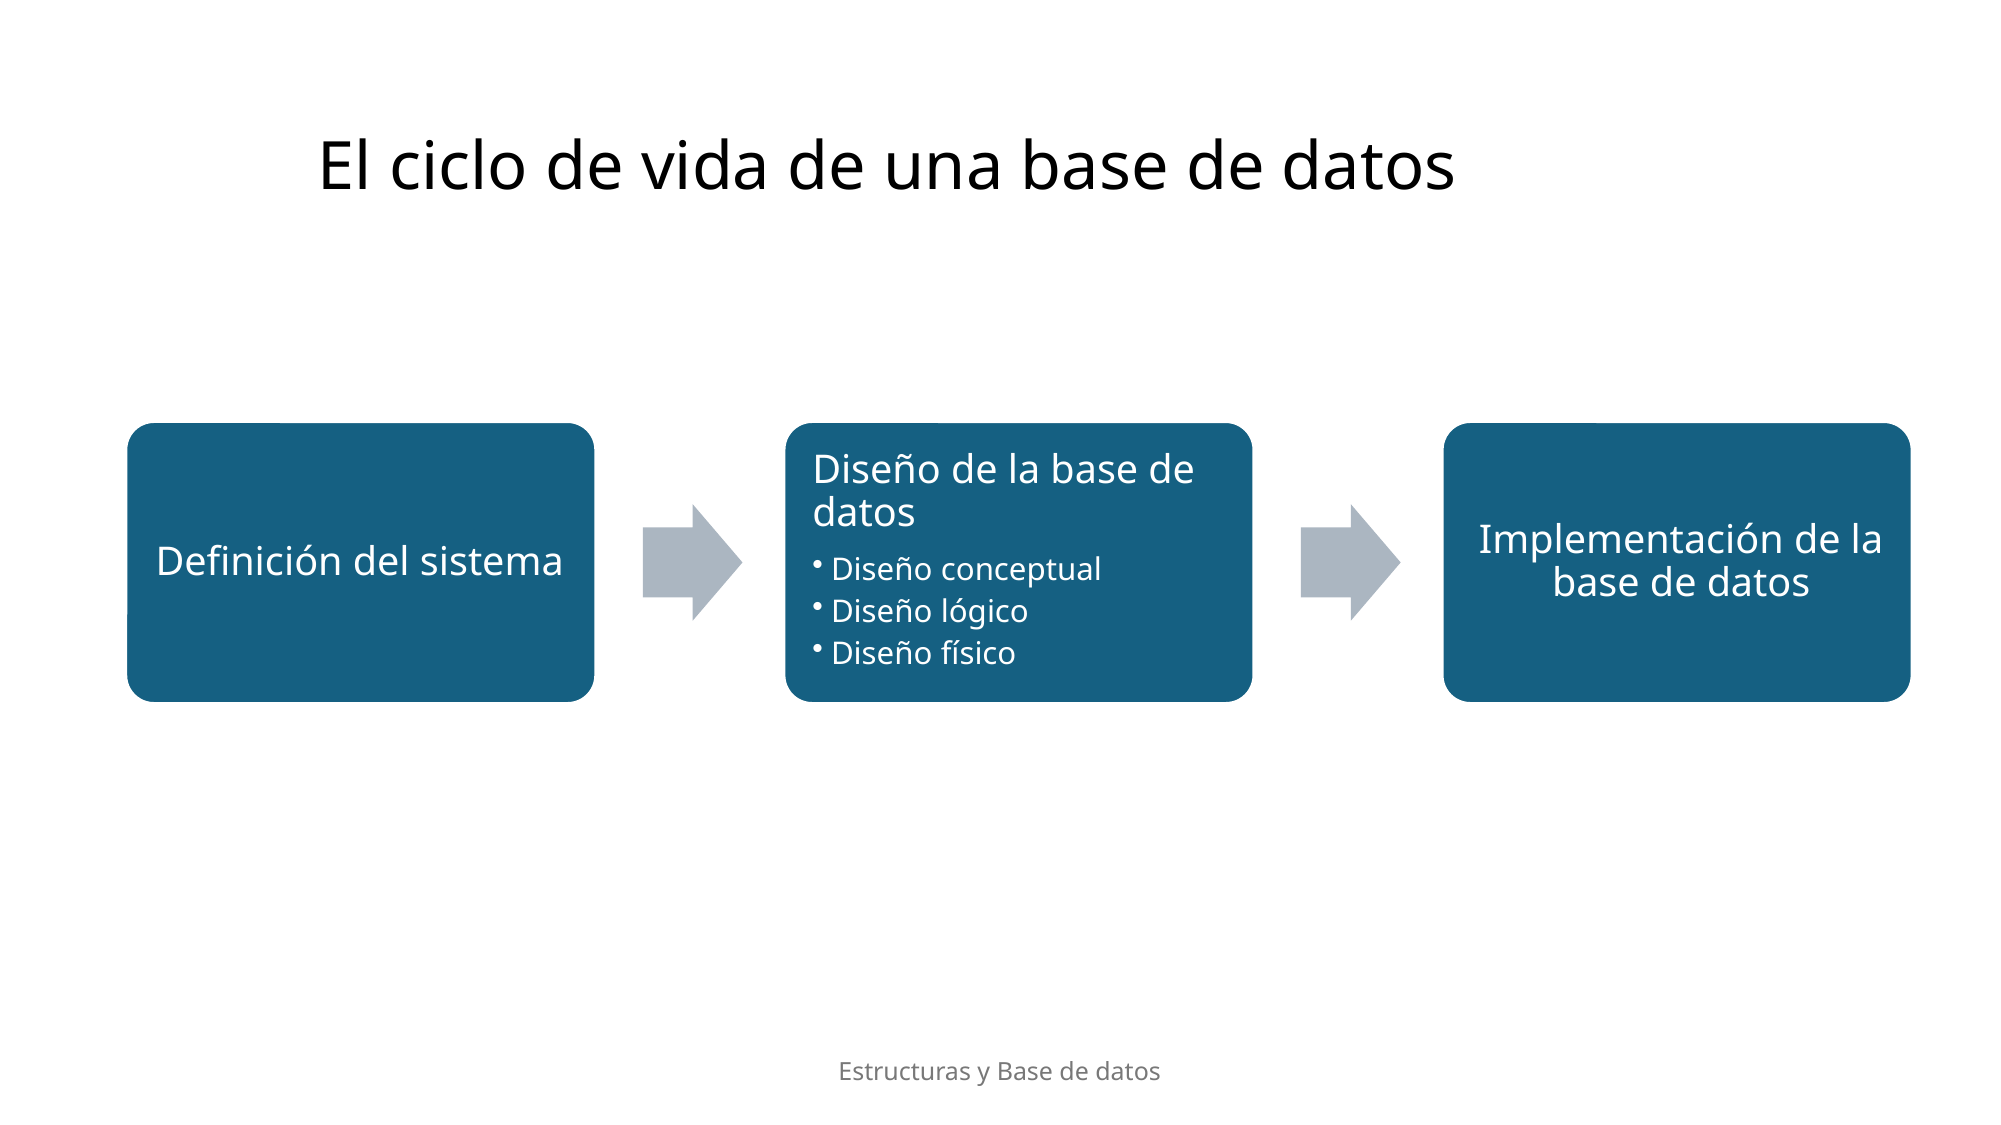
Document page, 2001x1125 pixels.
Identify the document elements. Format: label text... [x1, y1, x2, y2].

footer Estructuras y Base de datos [662, 1042, 1338, 1103]
text_box El ciclo de vida de una base de datos [303, 115, 1625, 211]
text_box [123, 395, 1915, 730]
